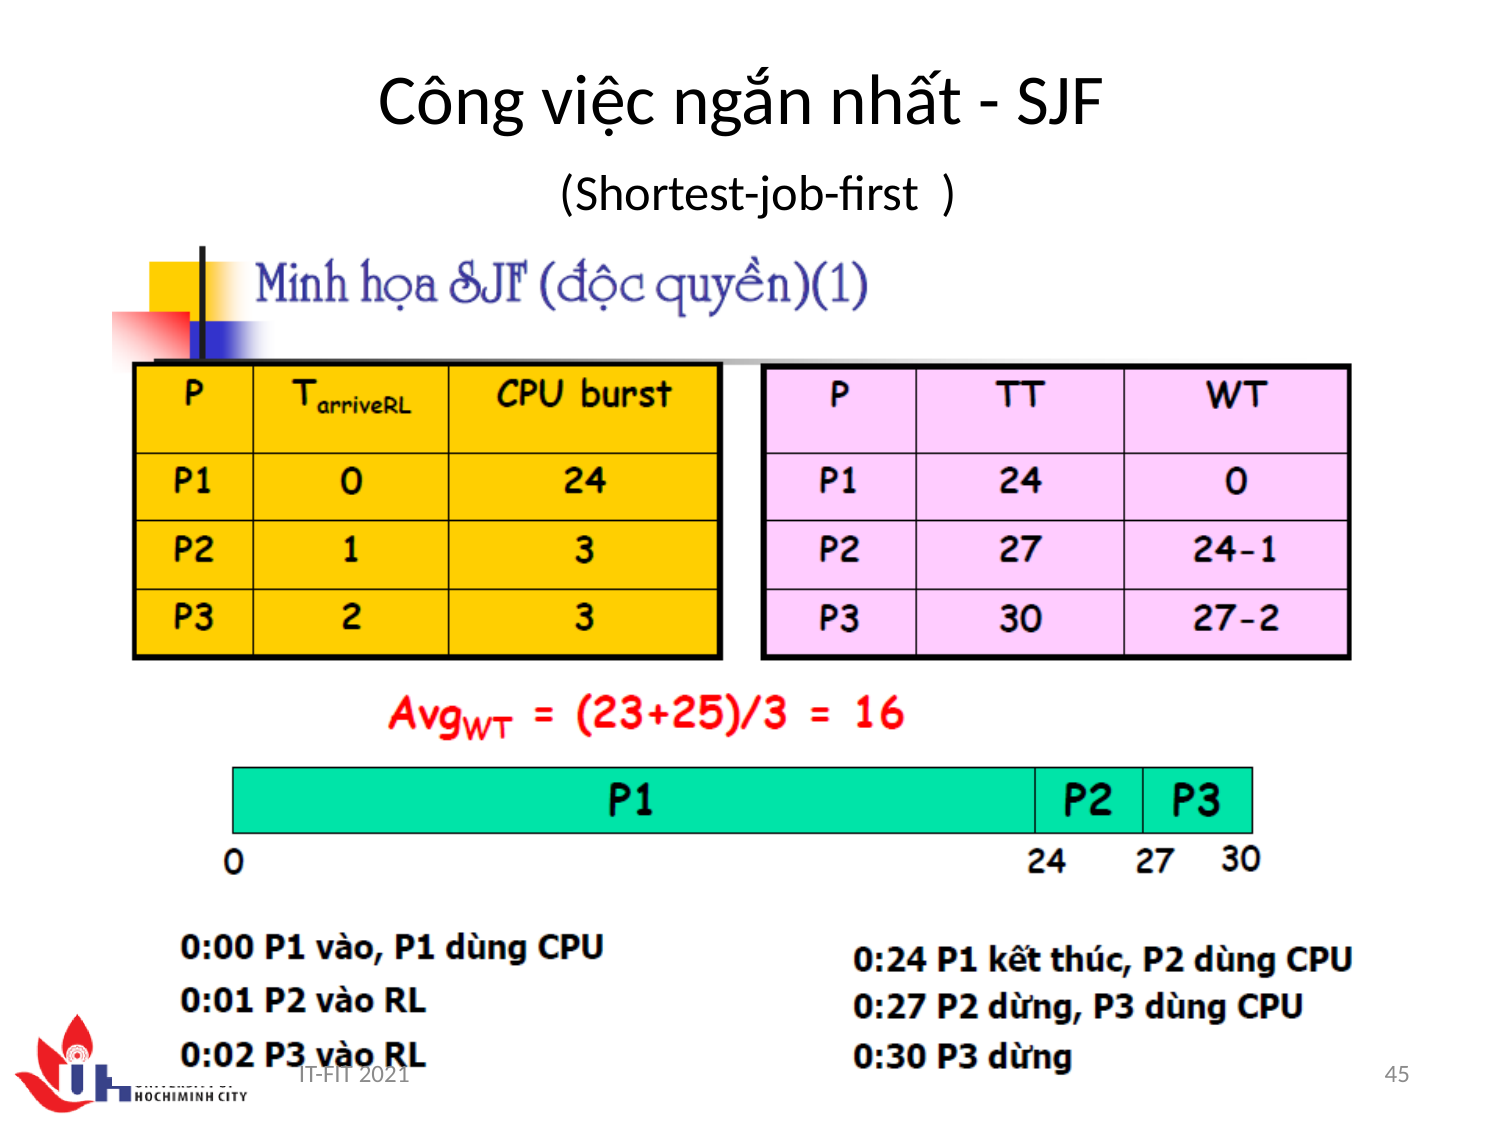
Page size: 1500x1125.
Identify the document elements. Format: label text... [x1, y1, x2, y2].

slide_number 45 [1074, 1042, 1425, 1103]
slide_number IT-FIT 2021 [75, 1042, 425, 1103]
picture [11, 237, 1366, 1115]
title Công việc ngắn nhất - SJF (Shortest-job-first ) [75, 45, 1425, 233]
